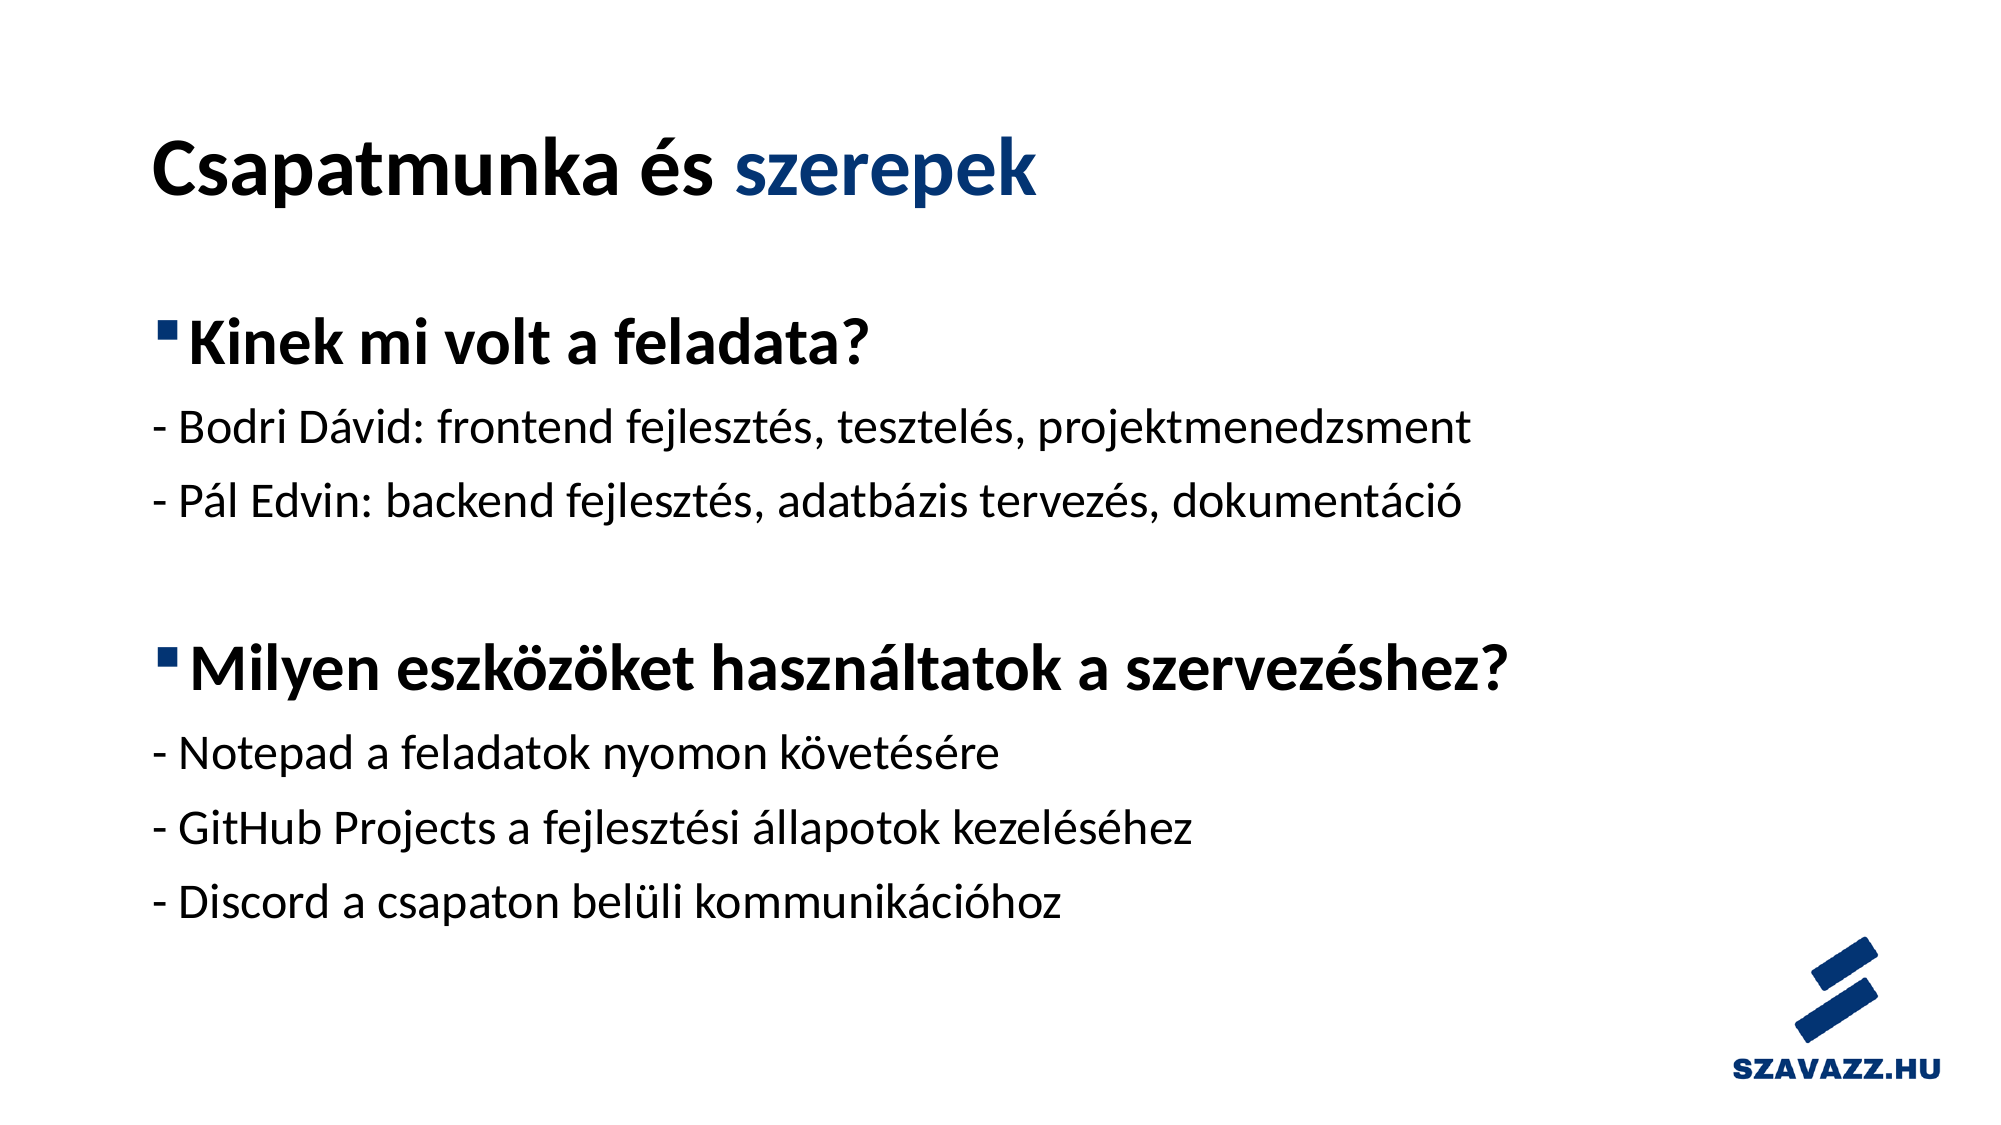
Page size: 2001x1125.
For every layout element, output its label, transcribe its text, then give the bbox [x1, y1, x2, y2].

title Csapatmunka és szerepek [137, 59, 1863, 278]
text_box Kinek mi volt a feladata? - Bodri Dávid: frontend fejlesztés, tesztelés, projektmenedzsment - Pál Edvin: backend fejlesztés, adatbázis tervezés, dokumentáció Milyen eszközöket használtatok a szervezéshez? - Notepad a feladatok nyomon követésére - GitHub Projects a fejlesztési állapotok kezeléséhez - Discord a csapaton belüli kommunikációhoz [137, 299, 1863, 1014]
picture [1713, 927, 1959, 1099]
